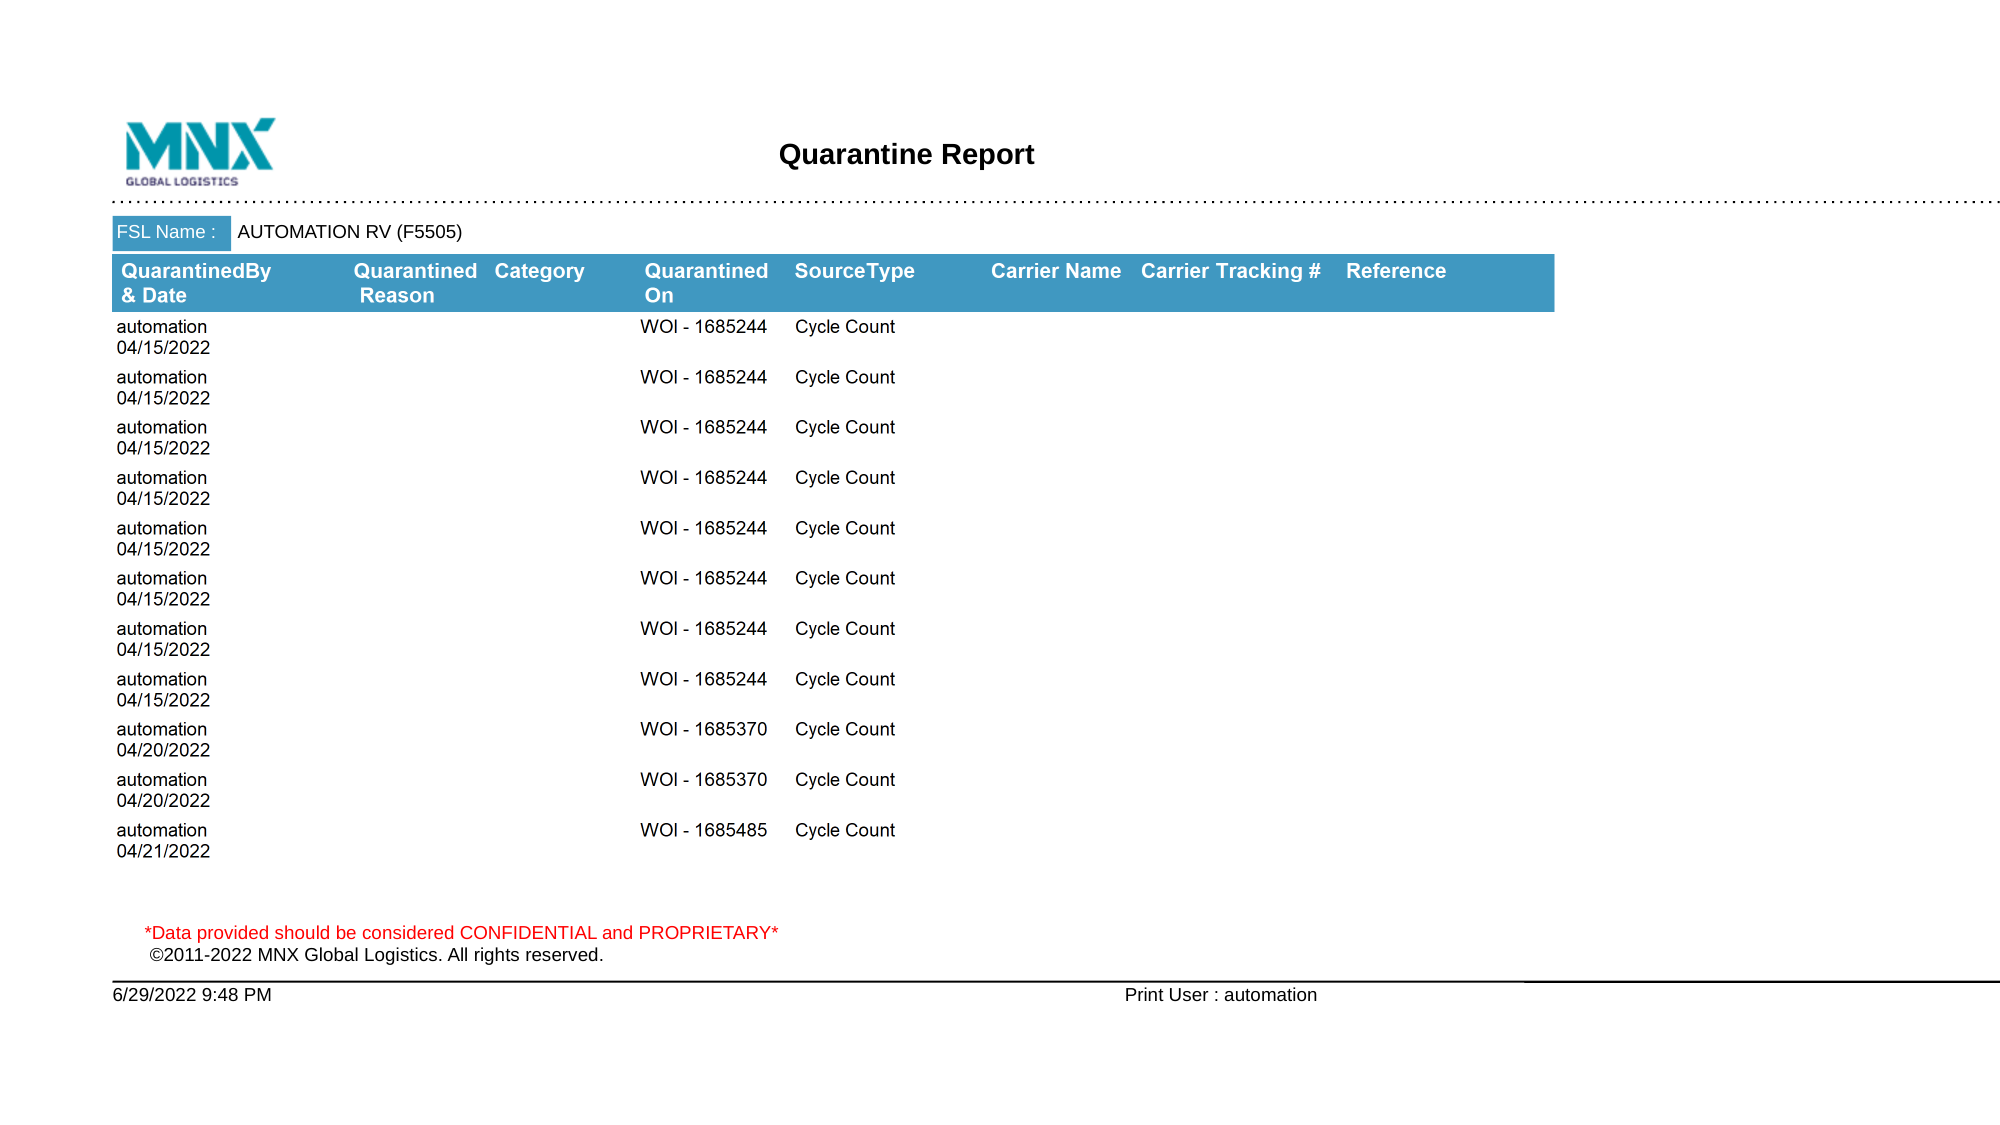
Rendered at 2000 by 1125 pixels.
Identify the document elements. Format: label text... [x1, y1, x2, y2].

text_box Print User : automation [1055, 983, 1387, 1013]
text_box ©2011-2022 MNX Global Logistics. All rights reserved. [144, 942, 1158, 964]
text_box 6/29/2022 9:48 PM [112, 983, 343, 1013]
text_box FSL Name : [112, 215, 232, 252]
text_box *Data provided should be considered CONFIDENTIAL and PROPRIETARY* [144, 920, 1158, 942]
picture [112, 254, 1555, 866]
text_box AUTOMATION RV (F5505) [233, 215, 669, 252]
picture [112, 115, 323, 188]
text_box Quarantine Report [562, 131, 1252, 173]
